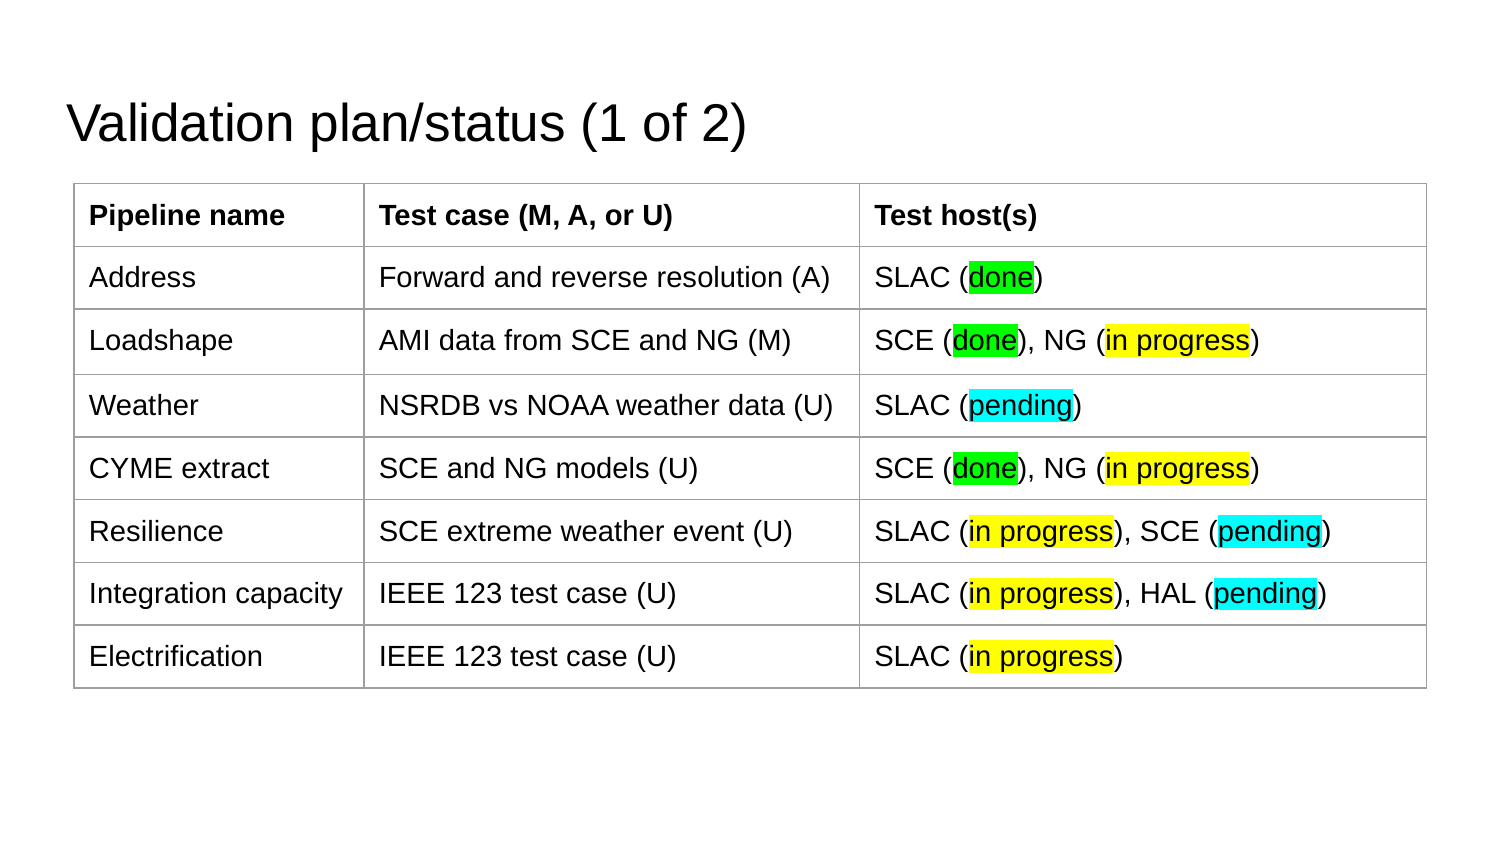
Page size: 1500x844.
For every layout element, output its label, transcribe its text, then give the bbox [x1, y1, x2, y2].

table_cell SLAC (in progress), HAL (pending) [860, 563, 1426, 624]
table_cell IEEE 123 test case (U) [365, 626, 859, 687]
table_cell SCE (done), NG (in progress) [860, 438, 1426, 499]
table_cell Weather [75, 375, 363, 436]
table_cell SCE (done), NG (in progress) [860, 310, 1426, 374]
table_header Pipeline name [75, 184, 363, 246]
table_cell SLAC (in progress) [860, 626, 1426, 687]
table_cell NSRDB vs NOAA weather data (U) [365, 375, 859, 436]
table_cell Electrification [75, 626, 363, 687]
table_cell SLAC (in progress), SCE (pending) [860, 500, 1426, 562]
table_cell SCE extreme weather event (U) [365, 500, 859, 562]
table_cell IEEE 123 test case (U) [365, 563, 859, 624]
table_cell Forward and reverse resolution (A) [365, 247, 859, 308]
title Validation plan/status (1 of 2) [51, 72, 1449, 167]
table_cell SLAC (pending) [860, 375, 1426, 436]
table_cell AMI data from SCE and NG (M) [365, 310, 859, 374]
table_cell SLAC (done) [860, 247, 1426, 308]
table_header Test host(s) [860, 184, 1426, 246]
table_cell Address [75, 247, 363, 308]
table_cell Resilience [75, 500, 363, 562]
table_cell Loadshape [75, 310, 363, 374]
table_cell SCE and NG models (U) [365, 438, 859, 499]
table_header Test case (M, A, or U) [365, 184, 859, 246]
table_cell Integration capacity [75, 563, 363, 624]
table_cell CYME extract [75, 438, 363, 499]
